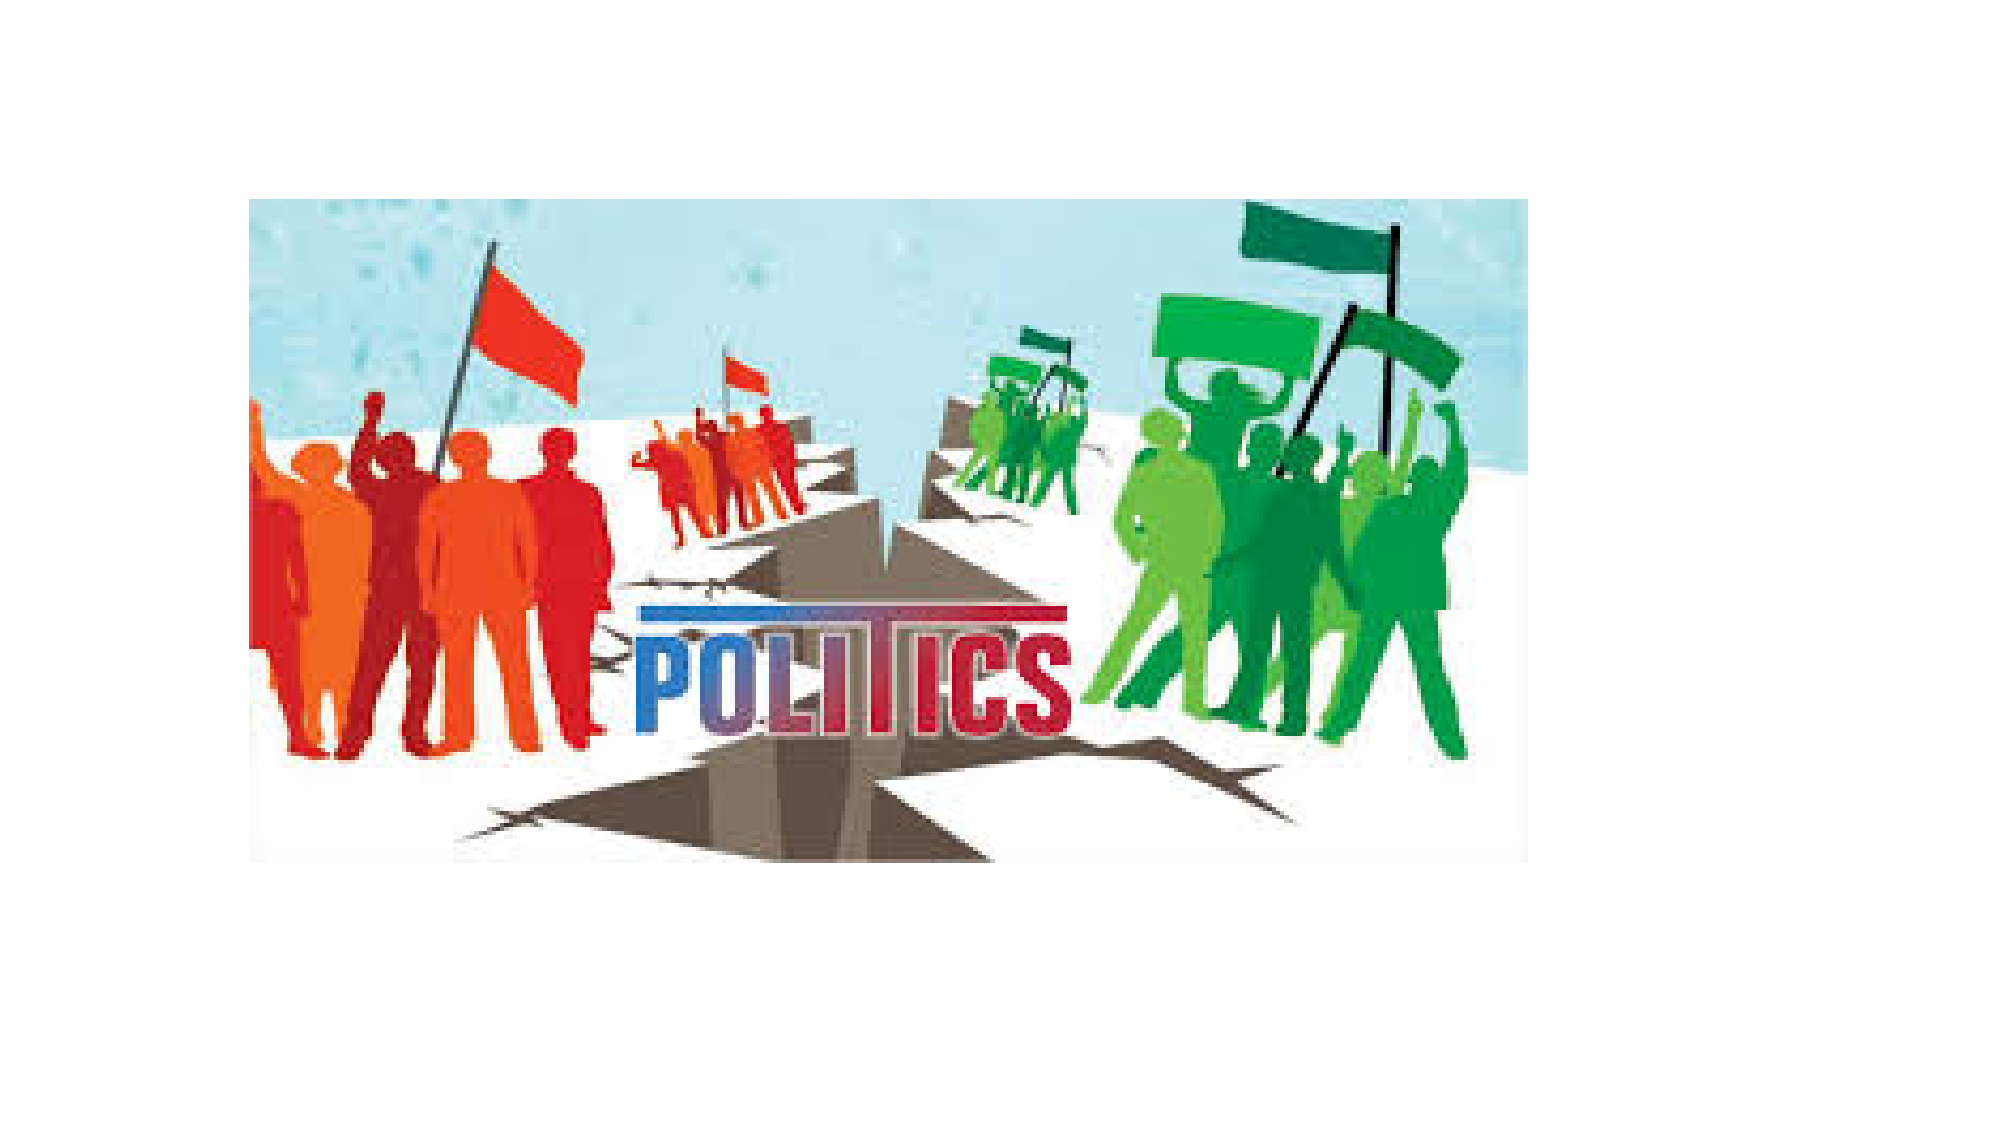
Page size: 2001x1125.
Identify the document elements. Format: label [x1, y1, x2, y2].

picture [249, 199, 1528, 863]
